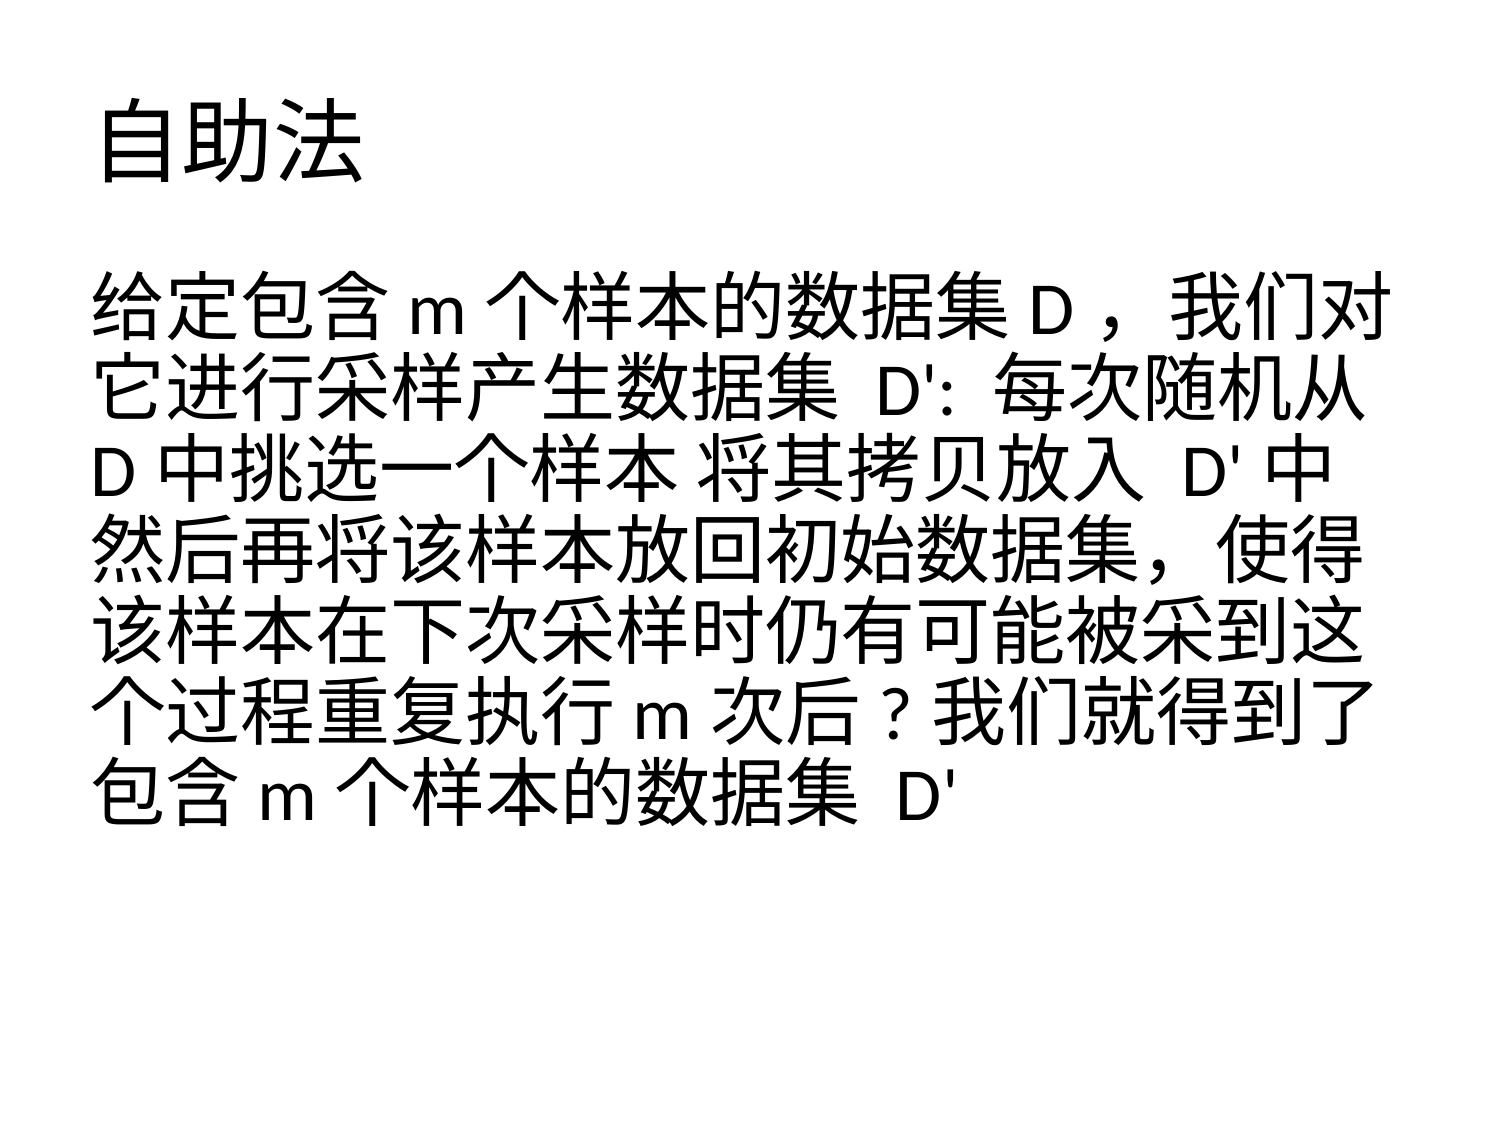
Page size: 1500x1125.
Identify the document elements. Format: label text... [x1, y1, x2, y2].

title 自助法 [75, 45, 1426, 233]
list 给定包含m个样本的数据集D，我们对它进行采样产生数据集 D': 每次随机从D中挑选一个样本 将其拷贝放入 D'中 然后再将该样本放回初始数据集，使得该样本在下次采样时仍有可能被采到这个过程重复执行m次后?我们就得到了包含m个样本的数据集 D' [75, 262, 1426, 1006]
